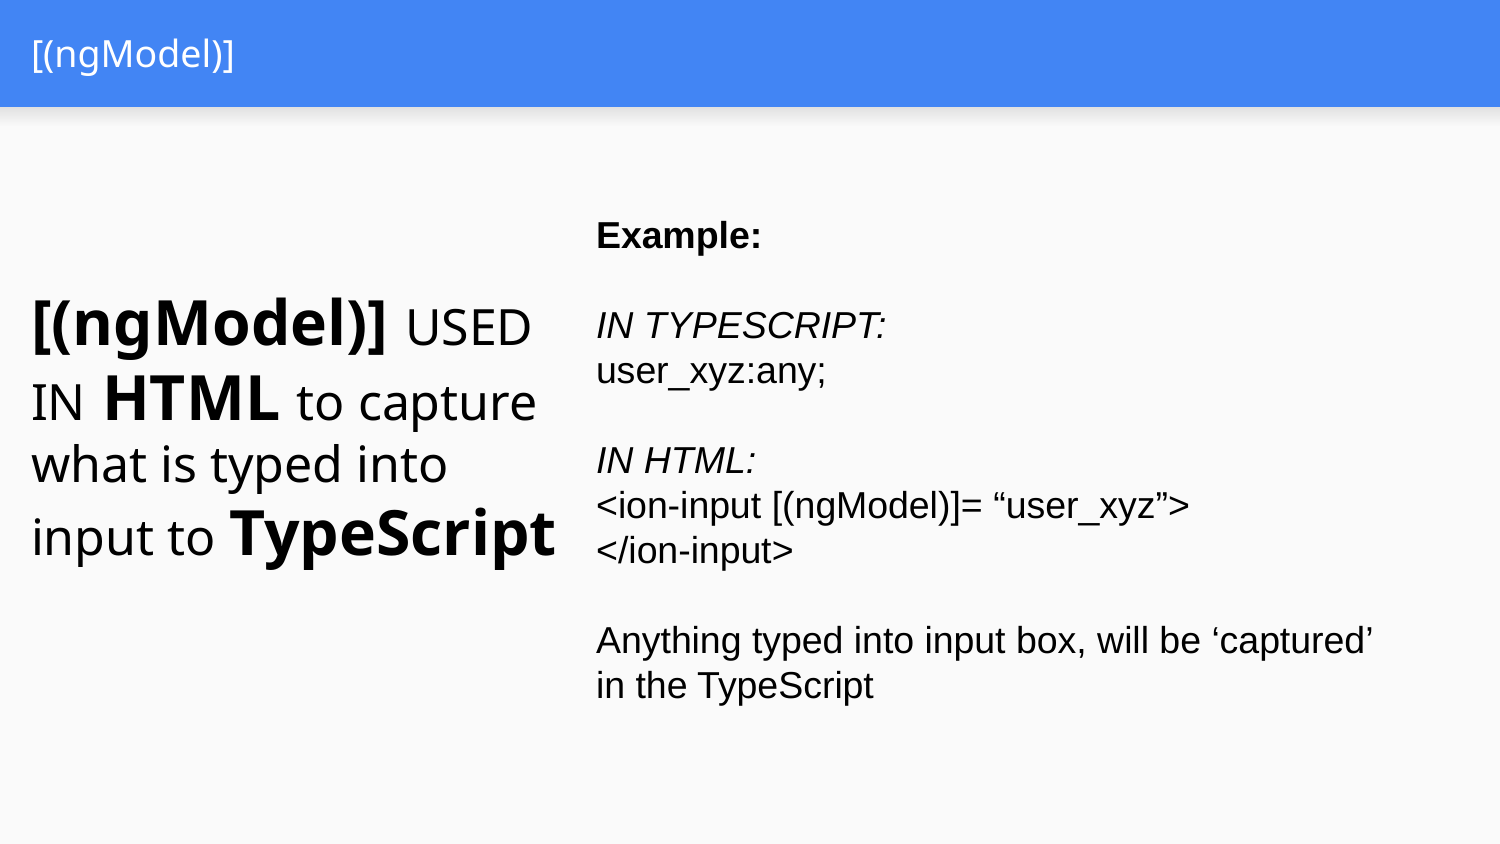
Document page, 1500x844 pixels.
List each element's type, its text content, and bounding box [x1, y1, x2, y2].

text_box [(ngModel)] USED IN HTML to capture what is typed into input to TypeScript [16, 267, 593, 716]
text_box Example: IN TYPESCRIPT: user_xyz:any; IN HTML: <ion-input [(ngModel)]= “user_xyz”> </ion-input> Anything typed into input box, will be ‘captured’ in the TypeScript [580, 150, 1406, 834]
title [(ngModel)] [16, 2, 1464, 102]
